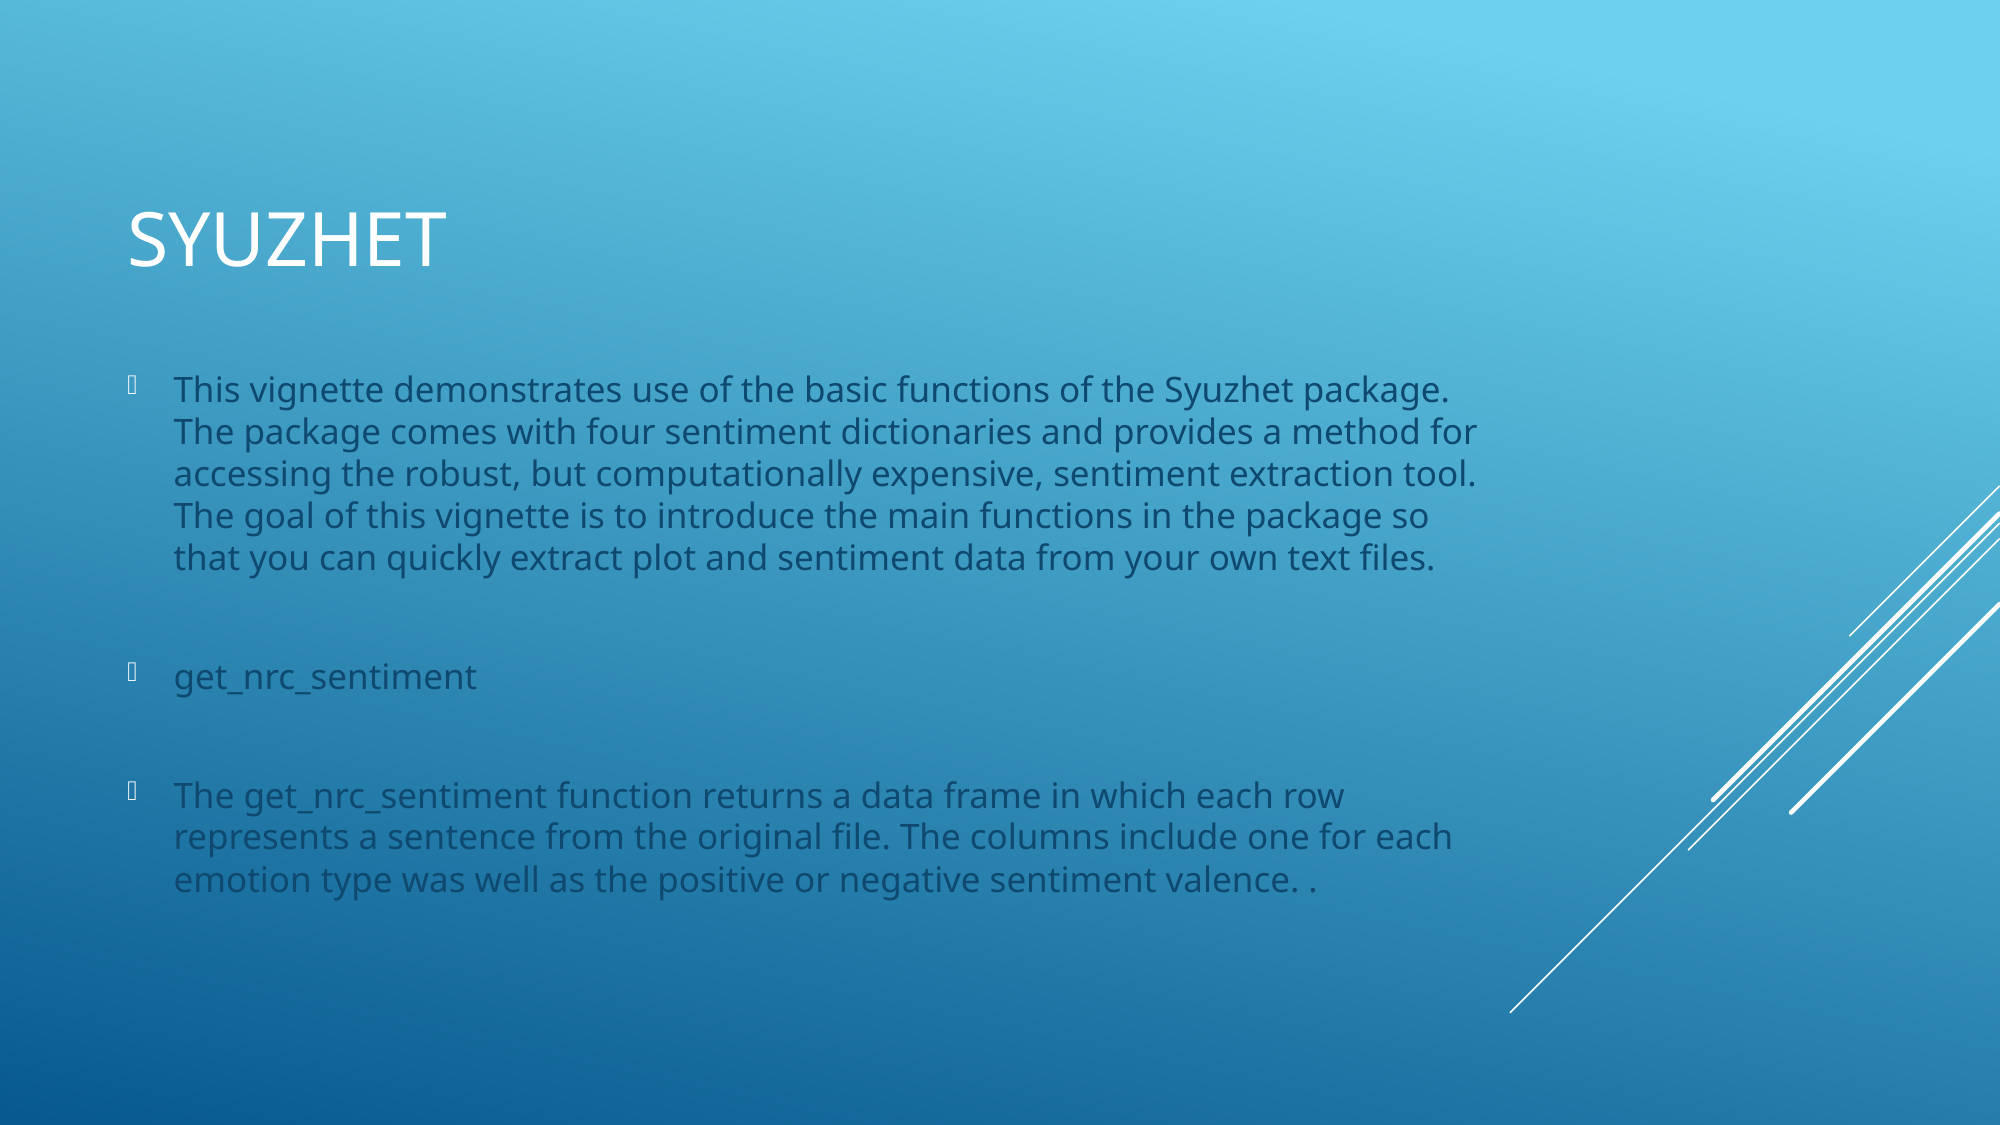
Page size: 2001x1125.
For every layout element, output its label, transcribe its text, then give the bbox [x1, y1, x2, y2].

list This vignette demonstrates use of the basic functions of the Syuzhet package. The package comes with four sentiment dictionaries and provides a method for accessing the robust, but computationally expensive, sentiment extraction tool. The goal of this vignette is to introduce the main functions in the package so that you can quickly extract plot and sentiment data from your own text files. get_nrc_sentiment The get_nrc_sentiment function returns a data frame in which each row represents a sentence from the original file. The columns include one for each emotion type was well as the positive or negative sentiment valence. . [112, 359, 1513, 953]
title SYUZHET [112, 112, 1513, 359]
